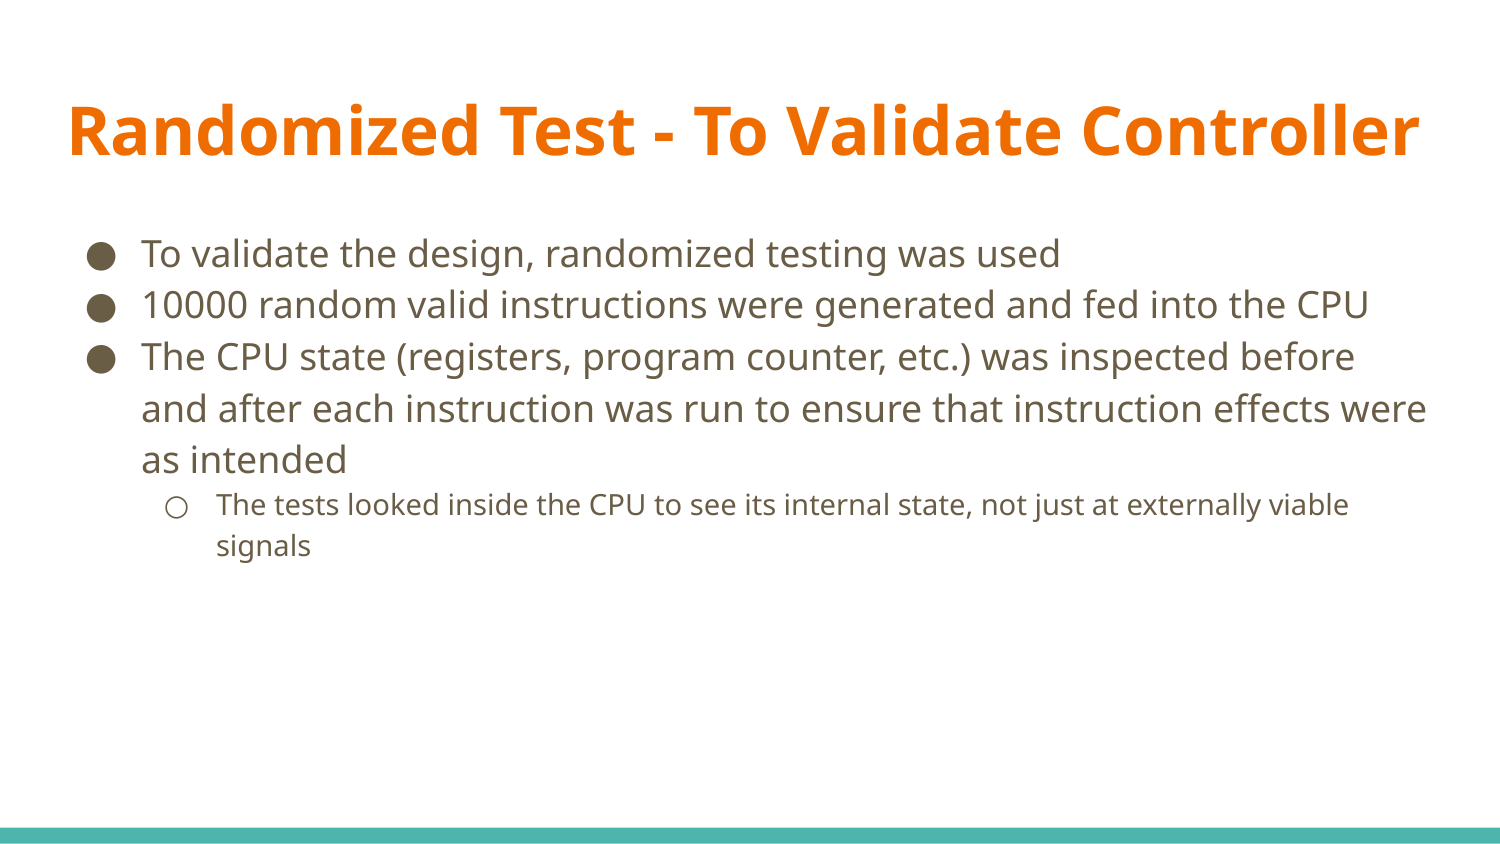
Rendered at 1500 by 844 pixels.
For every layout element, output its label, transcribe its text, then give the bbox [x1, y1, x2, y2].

list To validate the design, randomized testing was used 10000 random valid instructions were generated and fed into the CPU The CPU state (registers, program counter, etc.) was inspected before and after each instruction was run to ensure that instruction effects were as intended The tests looked inside the CPU to see its internal state, not just at externally viable signals [51, 207, 1449, 750]
title Randomized Test - To Validate Controller [51, 72, 1449, 189]
